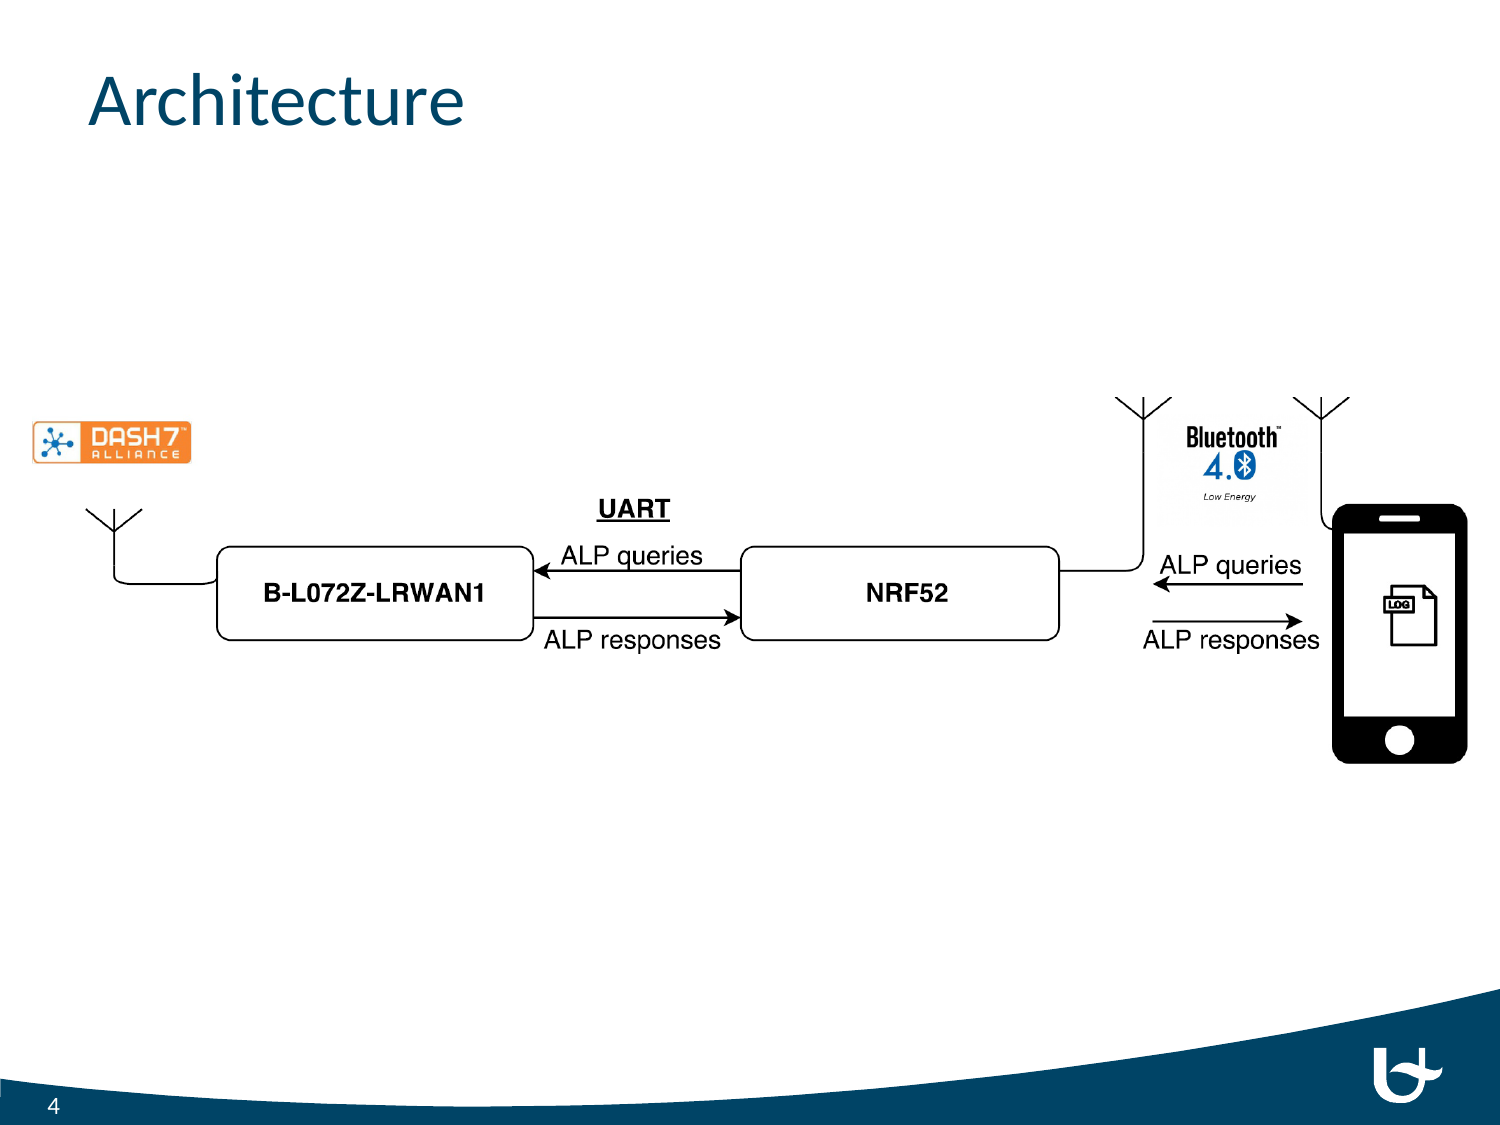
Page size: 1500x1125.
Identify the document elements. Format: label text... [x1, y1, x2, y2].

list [26, 396, 1474, 768]
slide_number 4 [0, 1083, 75, 1125]
title Architecture [88, 19, 1412, 173]
